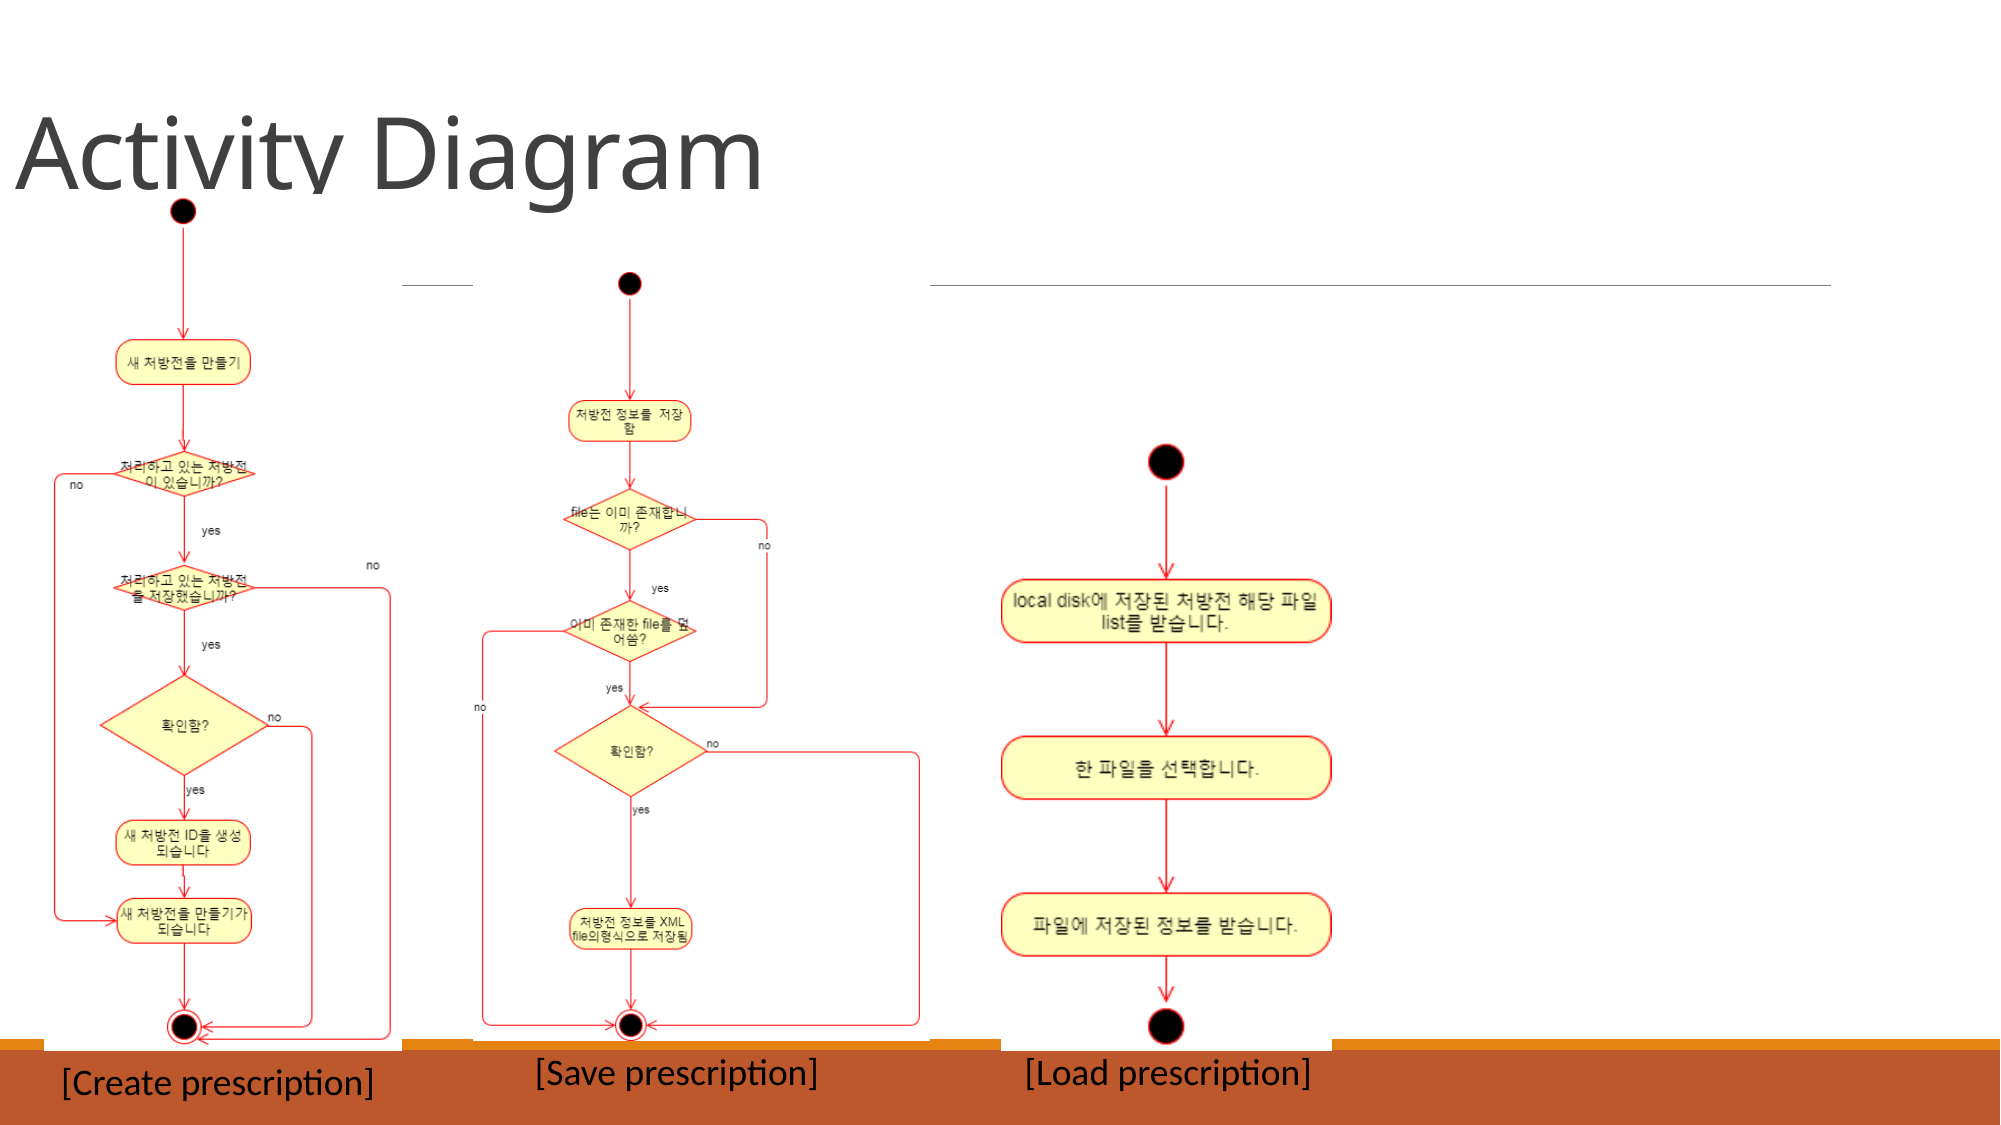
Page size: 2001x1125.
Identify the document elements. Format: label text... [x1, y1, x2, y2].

picture [43, 193, 402, 1051]
picture [1001, 438, 1333, 1051]
text_box [Load prescription] [1009, 1058, 1328, 1101]
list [472, 267, 931, 1041]
text_box [Create prescription] [46, 1057, 391, 1110]
text_box [Save prescription] [520, 1050, 835, 1101]
title Activity Diagram [0, 0, 1725, 218]
